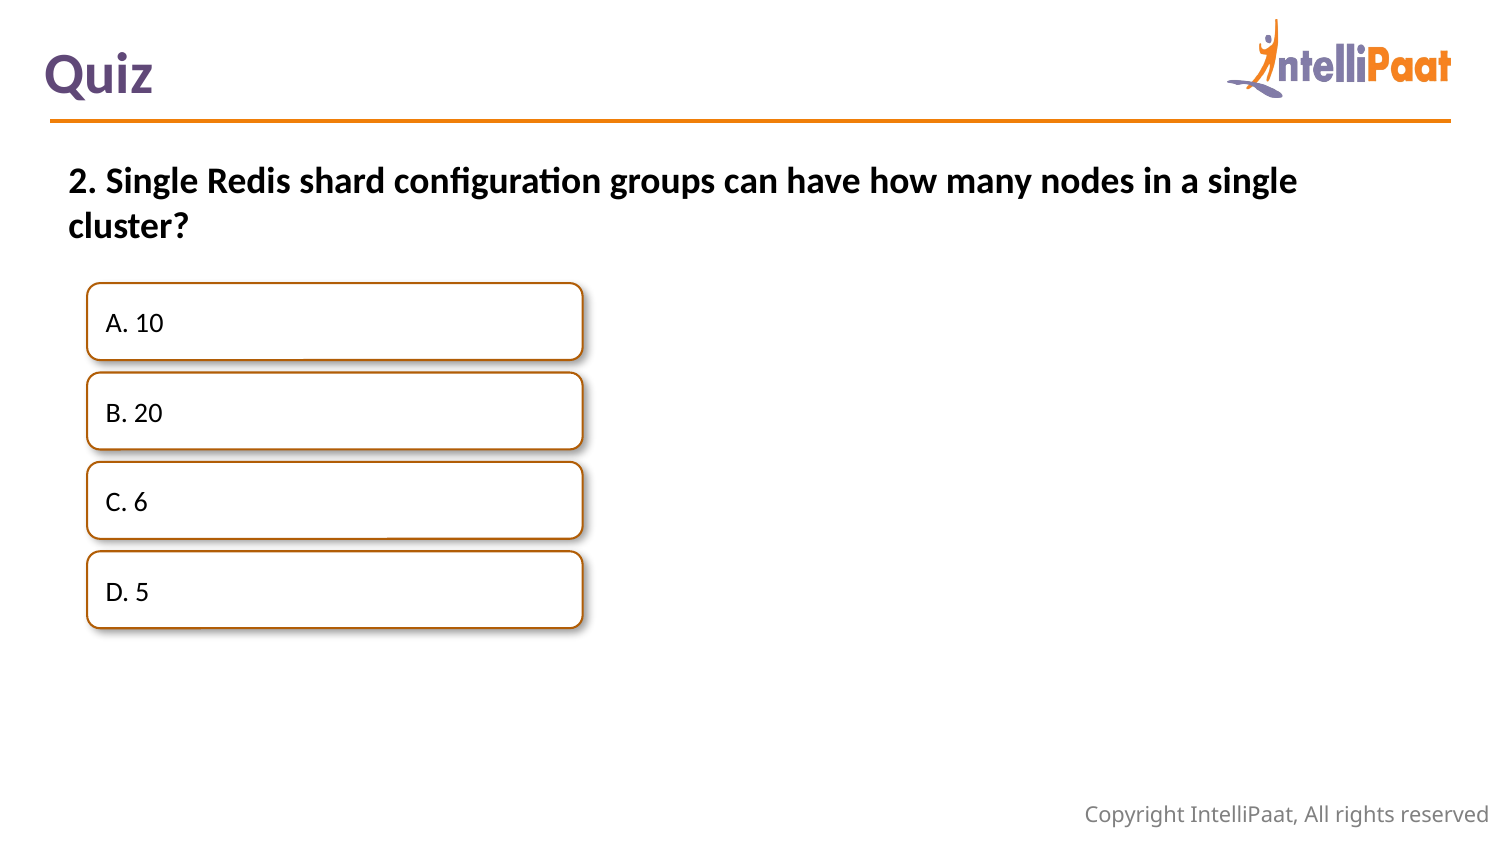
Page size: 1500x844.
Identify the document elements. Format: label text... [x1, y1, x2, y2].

text_box C. 6 [86, 460, 584, 540]
text_box A. 10 [86, 282, 584, 362]
text_box D. 5 [86, 550, 584, 630]
text_box 2. Single Redis shard conﬁguration groups can have how many nodes in a single cluster? [53, 148, 1384, 253]
text_box B. 20 [86, 371, 584, 451]
text_box Quiz [29, 27, 169, 113]
picture [1227, 19, 1451, 98]
